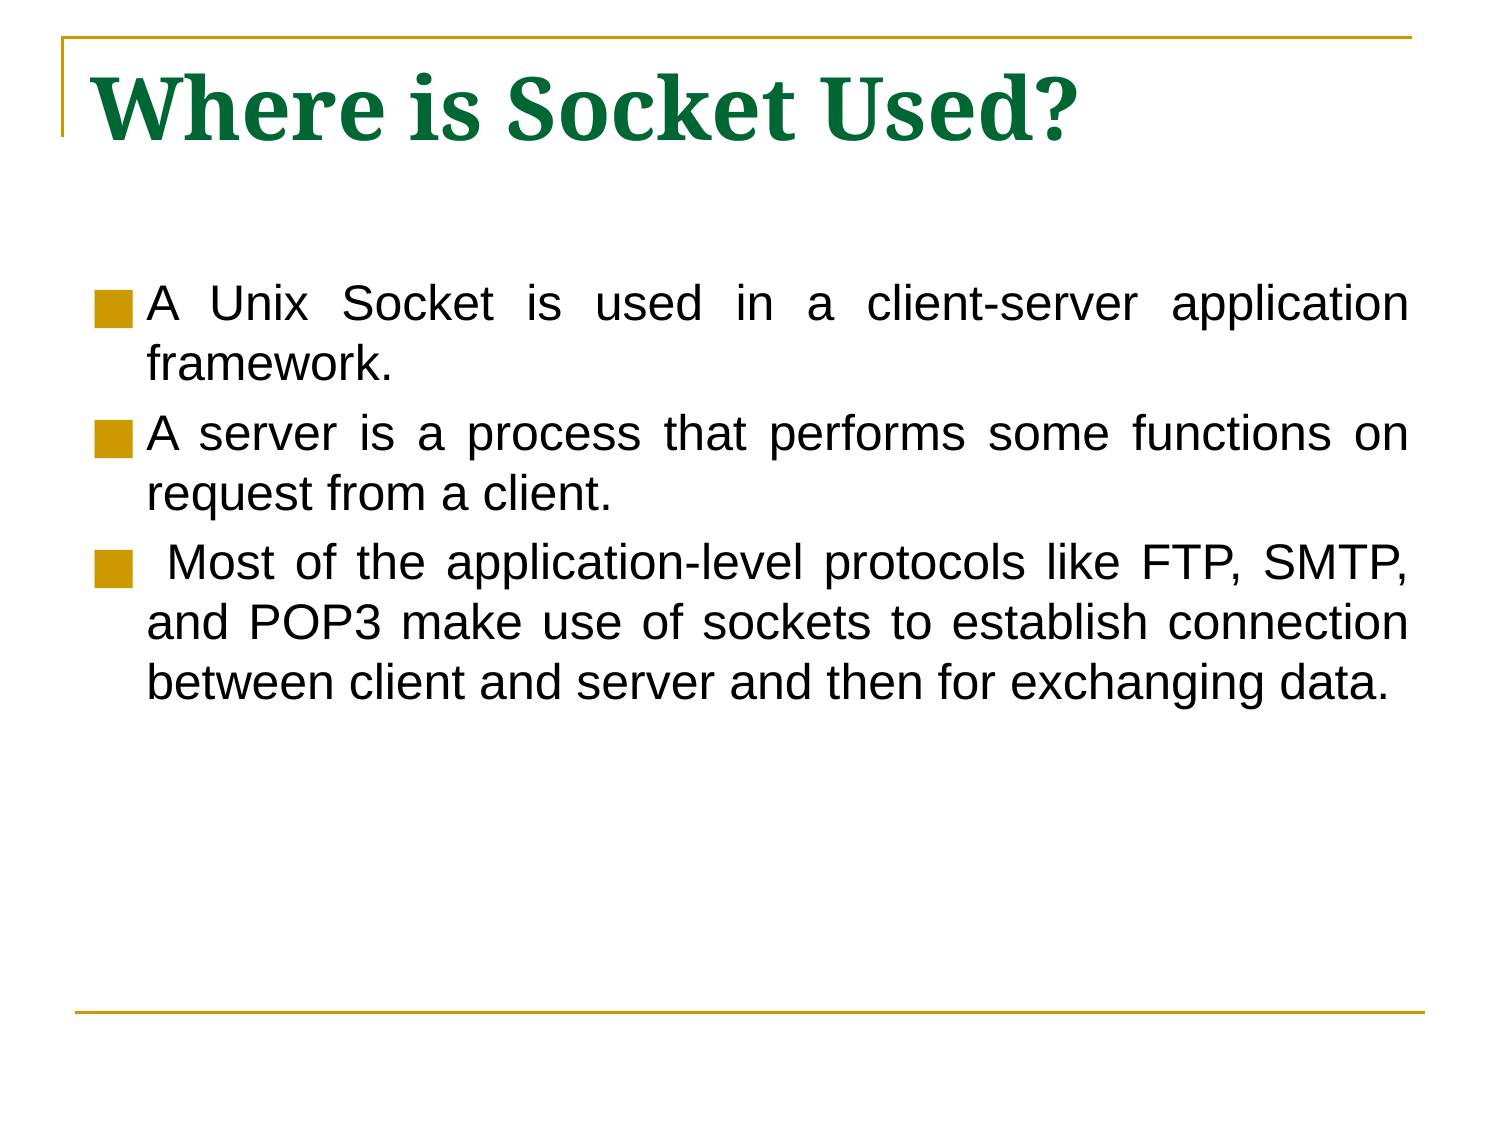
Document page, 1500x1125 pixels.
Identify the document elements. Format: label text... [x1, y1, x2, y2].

title Where is Socket Used? [75, 45, 1425, 233]
list A Unix Socket is used in a client-server application framework. A server is a process that performs some functions on request from a client. Most of the application-level protocols like FTP, SMTP, and POP3 make use of sockets to establish connection between client and server and then for exchanging data. [75, 262, 1425, 1006]
